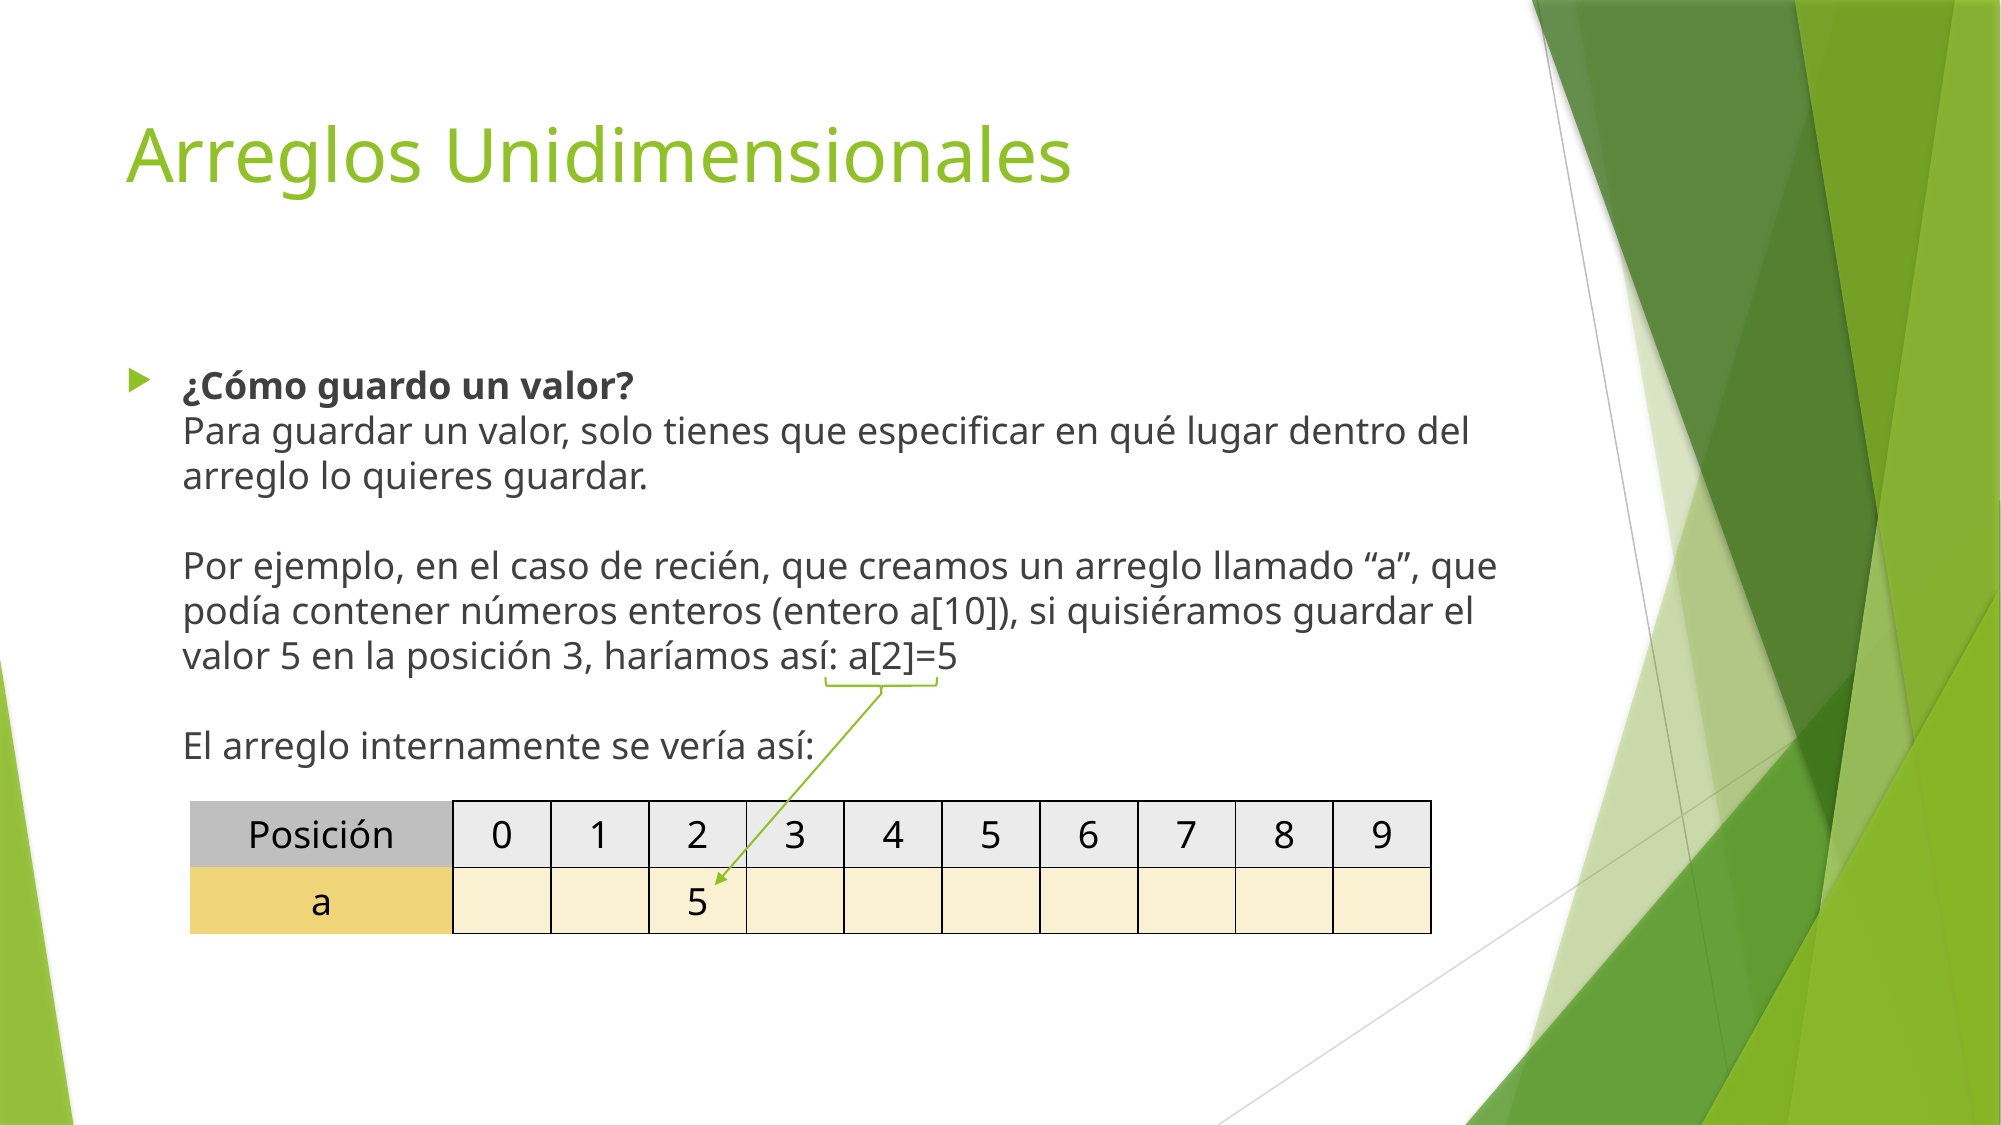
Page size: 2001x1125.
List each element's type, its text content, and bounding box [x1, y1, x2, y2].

table_cell 5 [650, 868, 746, 933]
table_header 0 [454, 802, 550, 867]
table_cell [747, 894, 843, 933]
table_header 7 [1139, 802, 1235, 867]
table_cell [1041, 868, 1137, 933]
table_header 8 [1236, 802, 1332, 867]
table_cell [1139, 868, 1235, 933]
table_header 9 [1334, 802, 1430, 867]
table_cell [845, 868, 941, 933]
table_cell [943, 868, 1039, 933]
table_header Posición [190, 801, 452, 867]
table_cell a [190, 867, 452, 934]
title Arreglos Unidimensionales [111, 99, 1522, 317]
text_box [714, 693, 882, 886]
table_header 6 [1041, 802, 1137, 867]
table_header 2 [650, 802, 709, 867]
table_cell [1334, 868, 1430, 933]
list ¿Cómo guardo un valor? Para guardar un valor, solo tienes que especificar en qué lugar dentro del arreglo lo quieres guardar. Por ejemplo, en el caso de recién, que creamos un arreglo llamado “a”, que podía contener números enteros (entero a[10]), si quisiéramos guardar el valor 5 en la posición 3, haríamos así: a[2]=5 El arreglo internamente se vería así: [111, 354, 1522, 992]
table_cell [454, 868, 550, 933]
table_cell [1236, 868, 1332, 933]
table_header 4 [886, 802, 941, 867]
table_header 5 [943, 802, 1039, 867]
table_header 1 [552, 802, 648, 867]
table_cell [552, 868, 648, 933]
text_box [824, 676, 939, 694]
